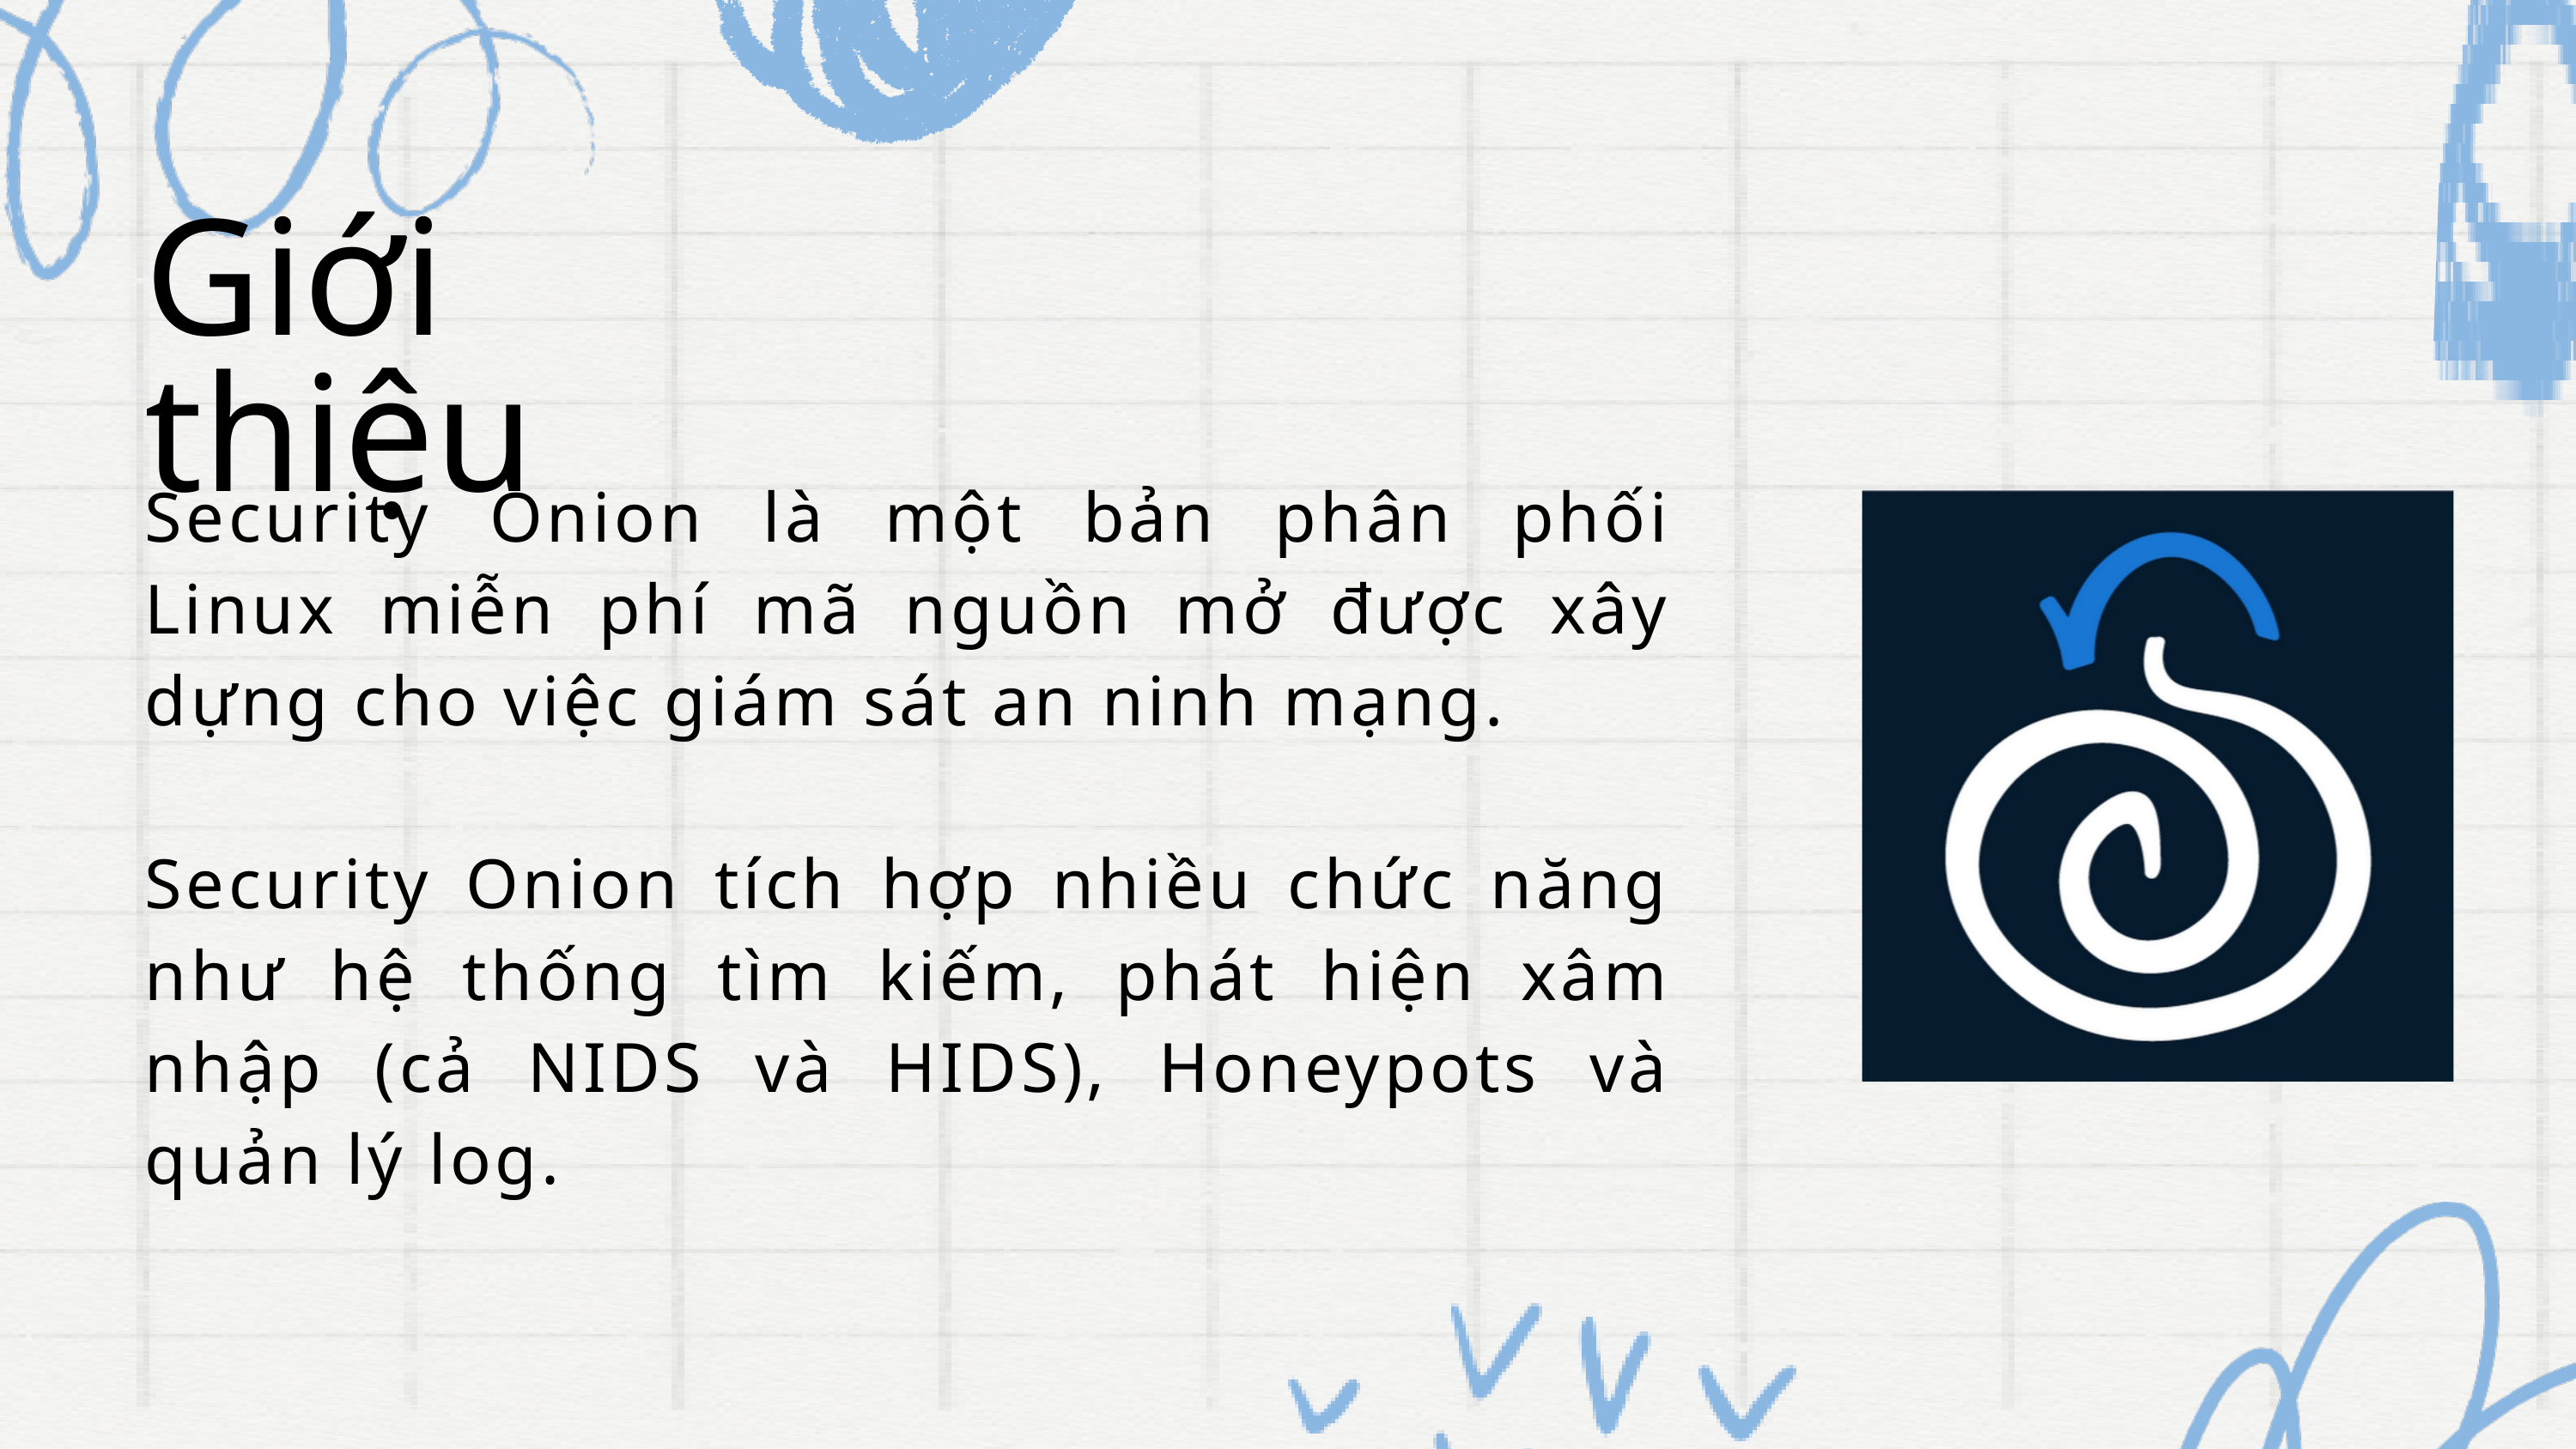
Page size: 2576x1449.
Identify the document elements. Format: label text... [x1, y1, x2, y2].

text_box [2162, 1202, 2576, 1449]
text_box [0, 0, 2576, 1449]
text_box [2431, 0, 2576, 419]
text_box Security Onion là một bản phân phối Linux miễn phí mã nguồn mở được xây dựng cho việc giám sát an ninh mạng. Security Onion tích hợp nhiều chức năng như hệ thống tìm kiếm, phát hiện xâm nhập (cả NIDS và HIDS), Honeypots và quản lý log. [144, 464, 1674, 1197]
text_box [704, 0, 1113, 145]
text_box Giới thiệu [144, 211, 865, 524]
text_box [1862, 490, 2454, 1082]
text_box [1288, 1303, 1862, 1449]
text_box [0, 0, 596, 282]
